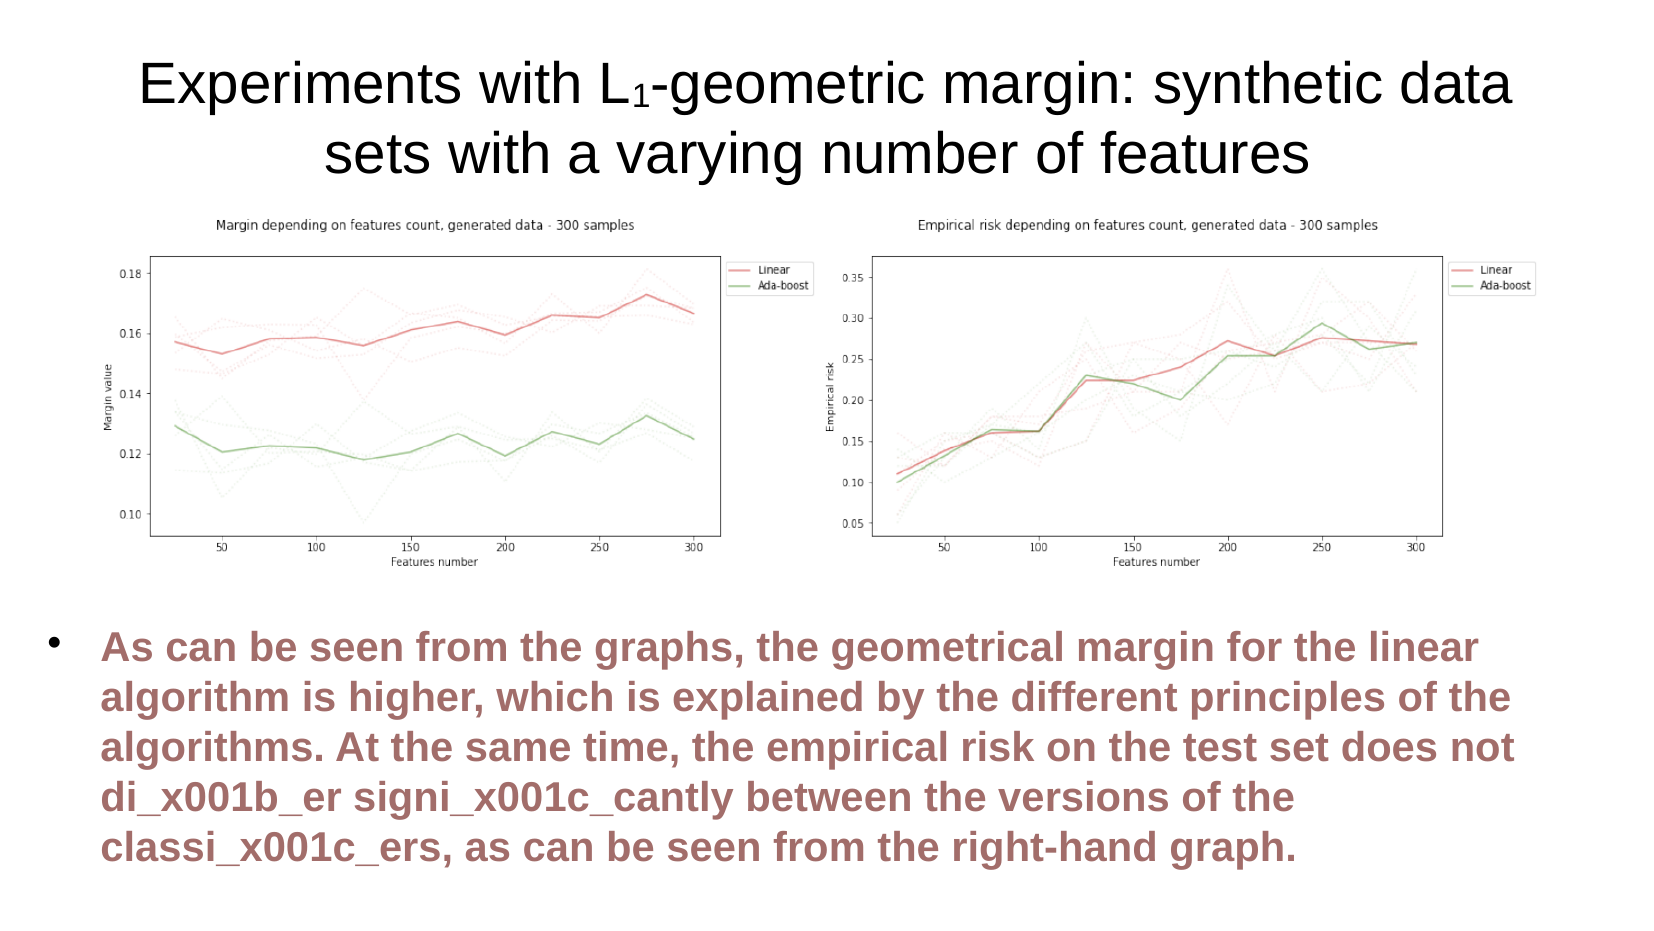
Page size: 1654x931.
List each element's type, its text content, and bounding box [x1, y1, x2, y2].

text_box As can be seen from the graphs, the geometrical margin for the linear algorithm is higher, which is explained by the different principles of the algorithms. At the same time, the empirical risk on the test set does not di_x001b_er signi_x001c_cantly between the versions of the classi_x001c_ers, as can be seen from the right-hand graph. [29, 620, 1595, 886]
picture [58, 206, 1558, 591]
text_box Experiments with L1-geometric margin: synthetic data sets with a varying number of features [82, 37, 1571, 193]
